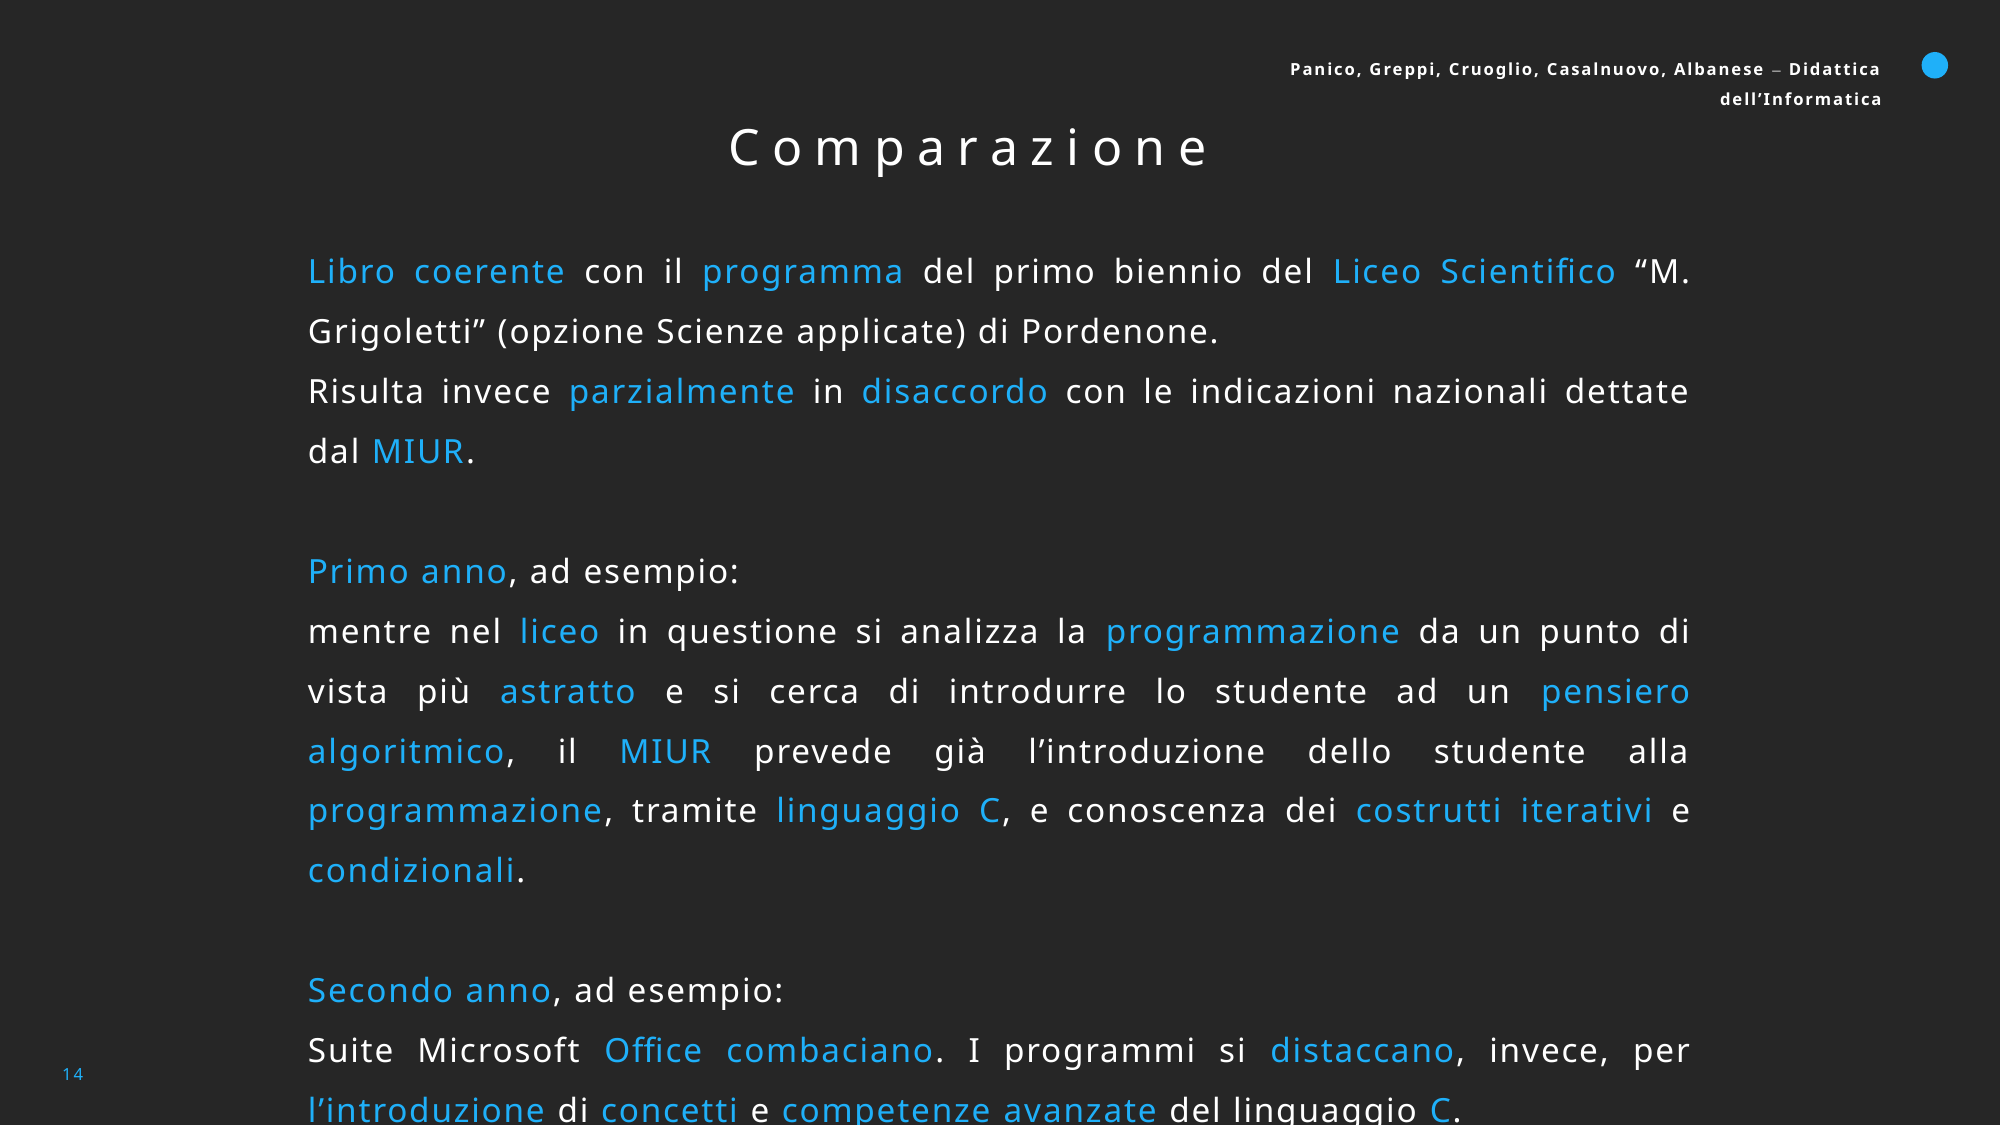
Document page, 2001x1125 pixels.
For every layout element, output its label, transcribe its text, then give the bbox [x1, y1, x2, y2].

text_box Comparazione [371, 77, 1564, 183]
text_box Libro coerente con il programma del primo biennio del Liceo Scientifico “M. Grigoletti” (opzione Scienze applicate) di Pordenone. Risulta invece parzialmente in disaccordo con le indicazioni nazionali dettate dal MIUR. Primo anno, ad esempio: mentre nel liceo in questione si analizza la programmazione da un punto di vista più astratto e si cerca di introdurre lo studente ad un pensiero algoritmico, il MIUR prevede già l’introduzione dello studente alla programmazione, tramite linguaggio C, e conoscenza dei costrutti iterativi e condizionali. Secondo anno, ad esempio: Suite Microsoft Office combaciano. I programmi si distaccano, invece, per l’introduzione di concetti e competenze avanzate del linguaggio C. [293, 223, 1707, 1125]
text_box [1920, 50, 1950, 80]
text_box 14 [47, 1046, 109, 1092]
text_box Panico, Greppi, Cruoglio, Casalnuovo, Albanese – Didattica dell’Informatica [1169, 41, 1897, 116]
